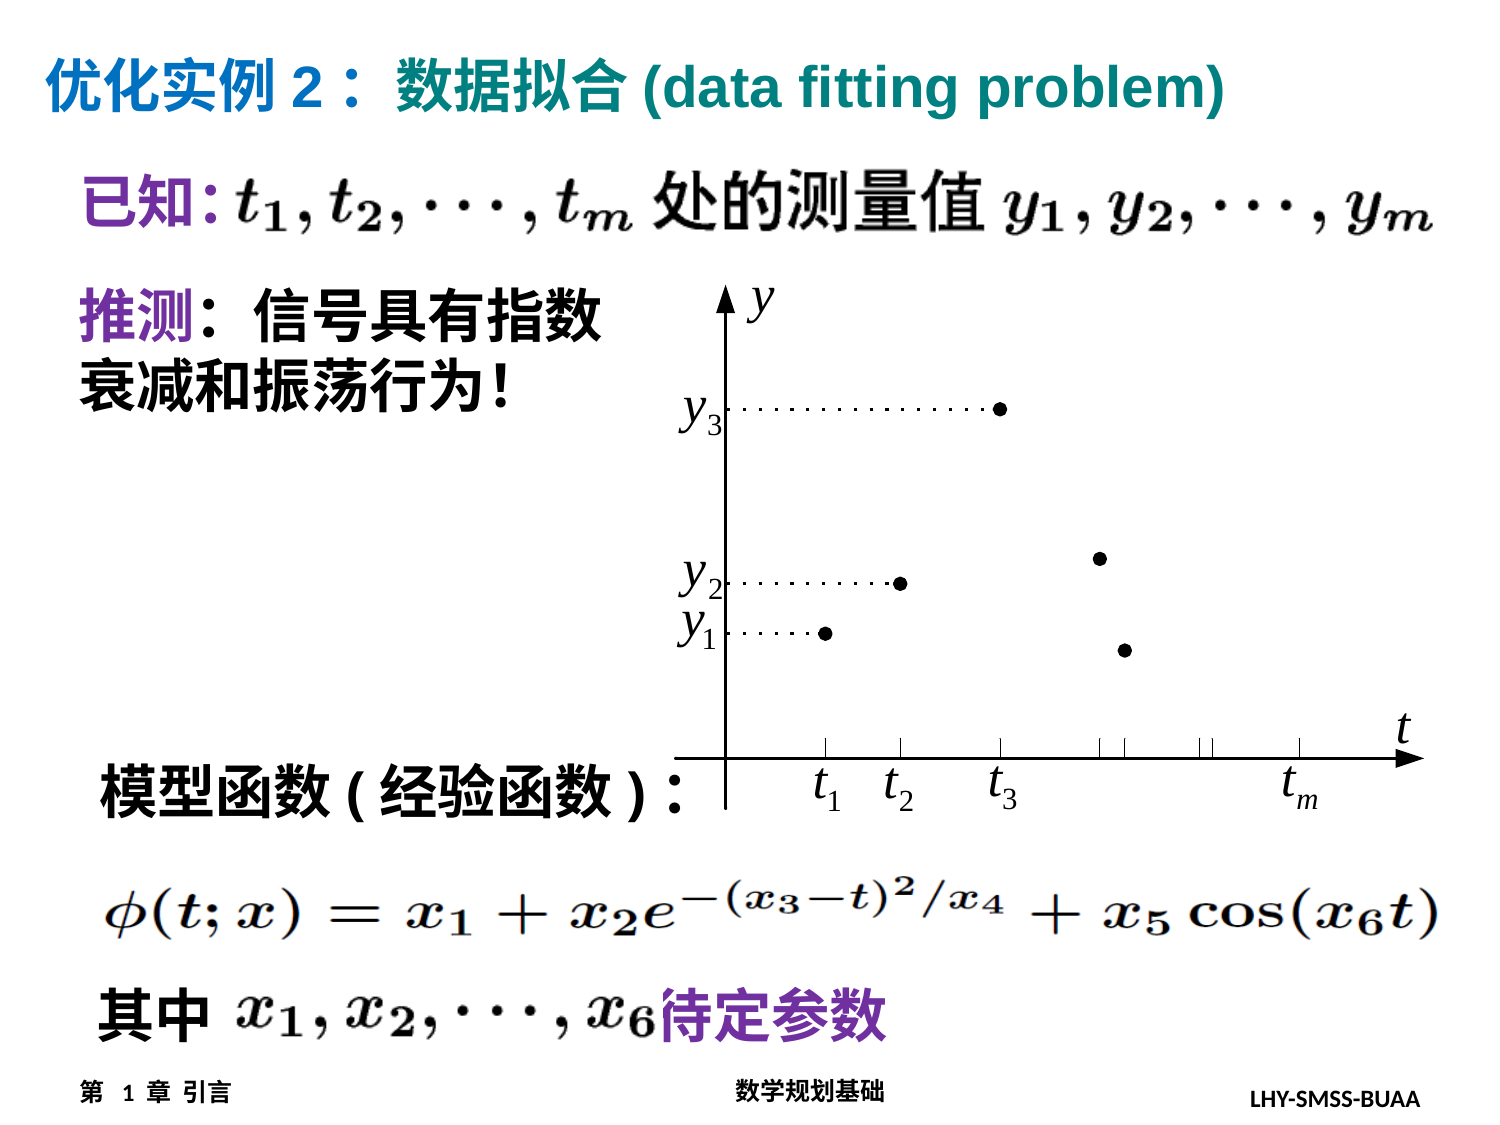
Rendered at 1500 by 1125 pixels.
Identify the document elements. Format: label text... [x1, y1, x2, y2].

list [663, 272, 1430, 829]
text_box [80, 971, 1086, 1057]
text_box 模型函数(经验函数)： [84, 747, 660, 833]
text_box 推测：信号具有指数衰减和振荡行为！ [63, 271, 648, 427]
text_box 已知： [64, 158, 290, 244]
text_box 优化实例2：数据拟合(data fitting problem) [29, 41, 1388, 127]
picture [230, 163, 1448, 244]
picture [97, 870, 1451, 950]
